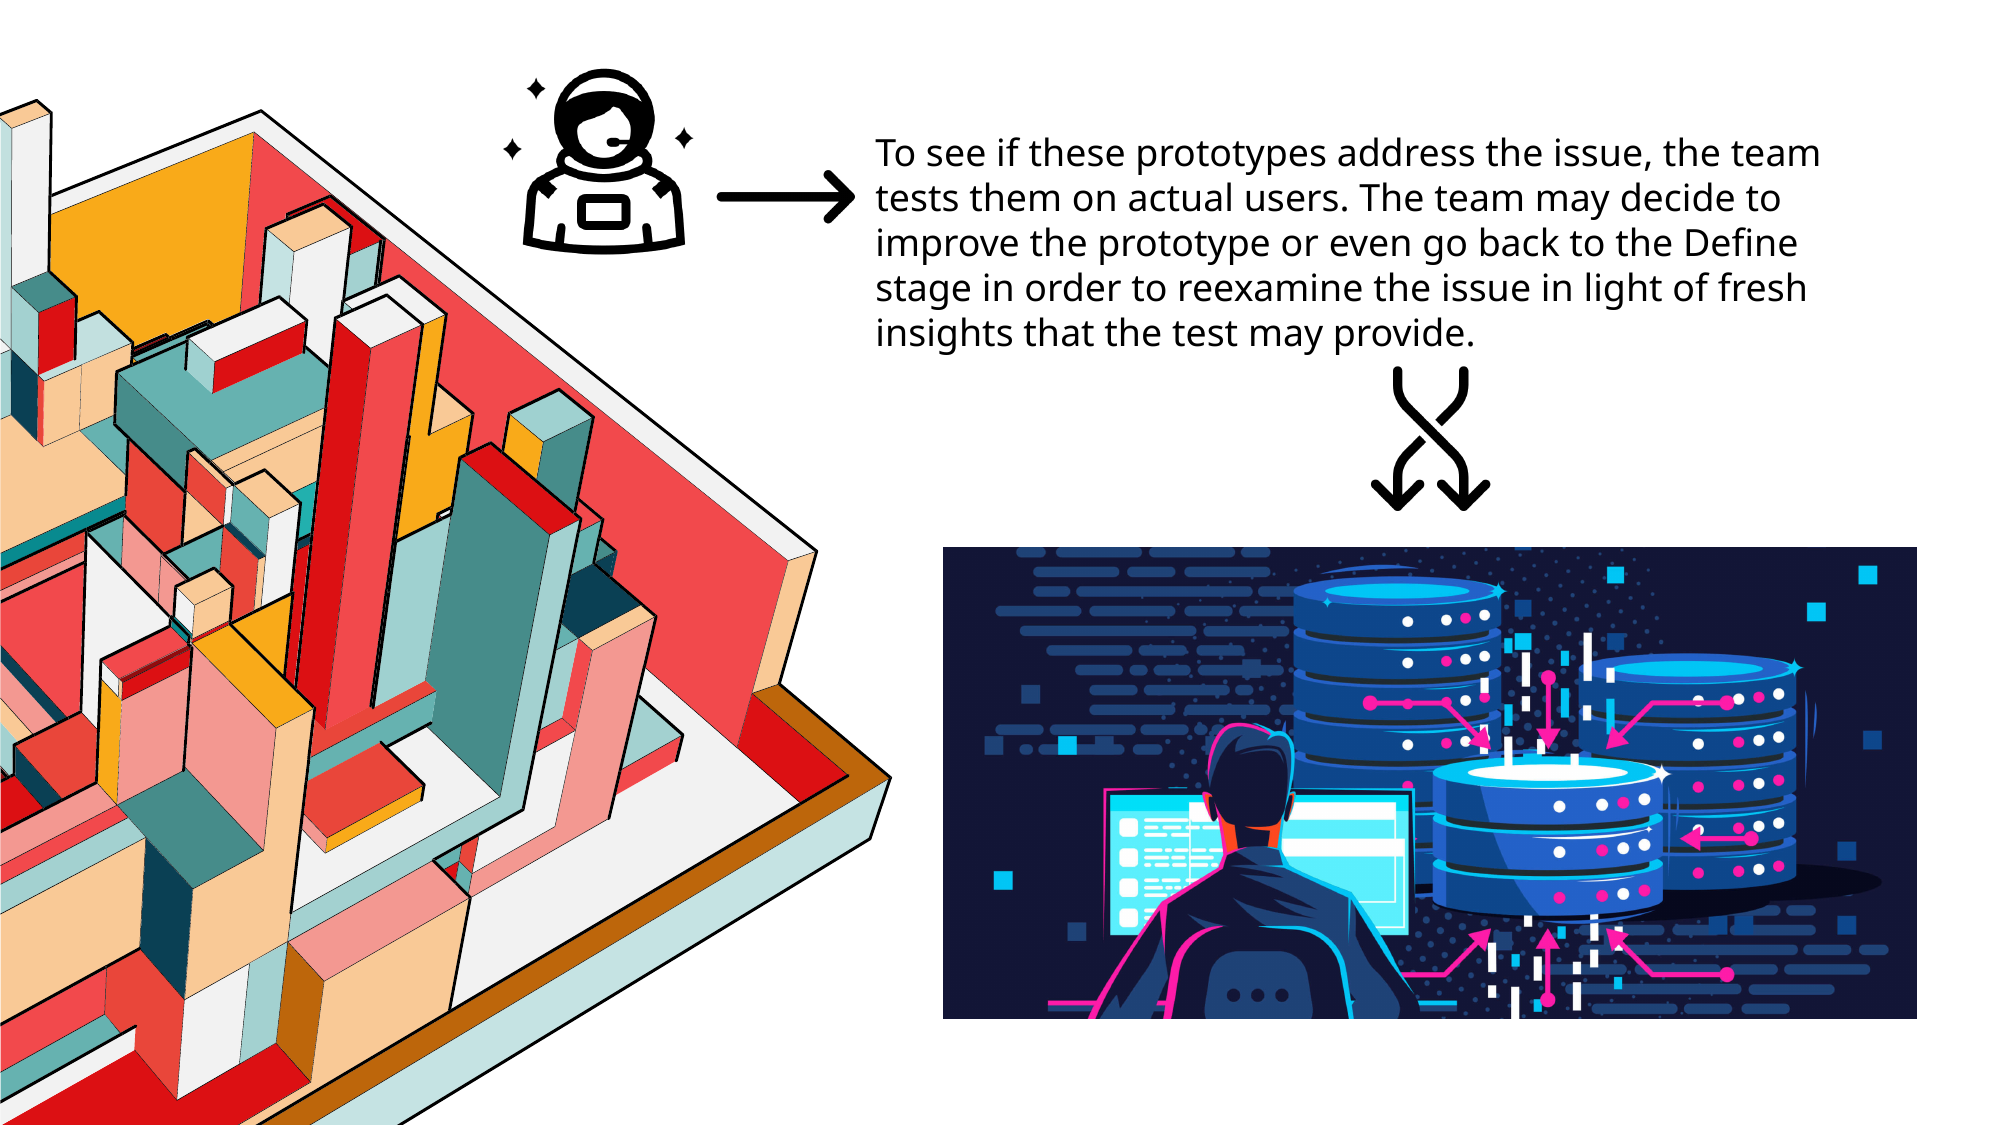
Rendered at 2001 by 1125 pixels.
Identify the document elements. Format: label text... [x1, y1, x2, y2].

picture [1354, 363, 1506, 514]
text_box To see if these prototypes address the issue, the team tests them on actual users. The team may decide to improve the prototype or even go back to the Define stage in order to reexamine the issue in light of fresh insights that the test may provide. [860, 121, 1918, 362]
picture [496, 57, 861, 272]
picture [943, 547, 1917, 1019]
